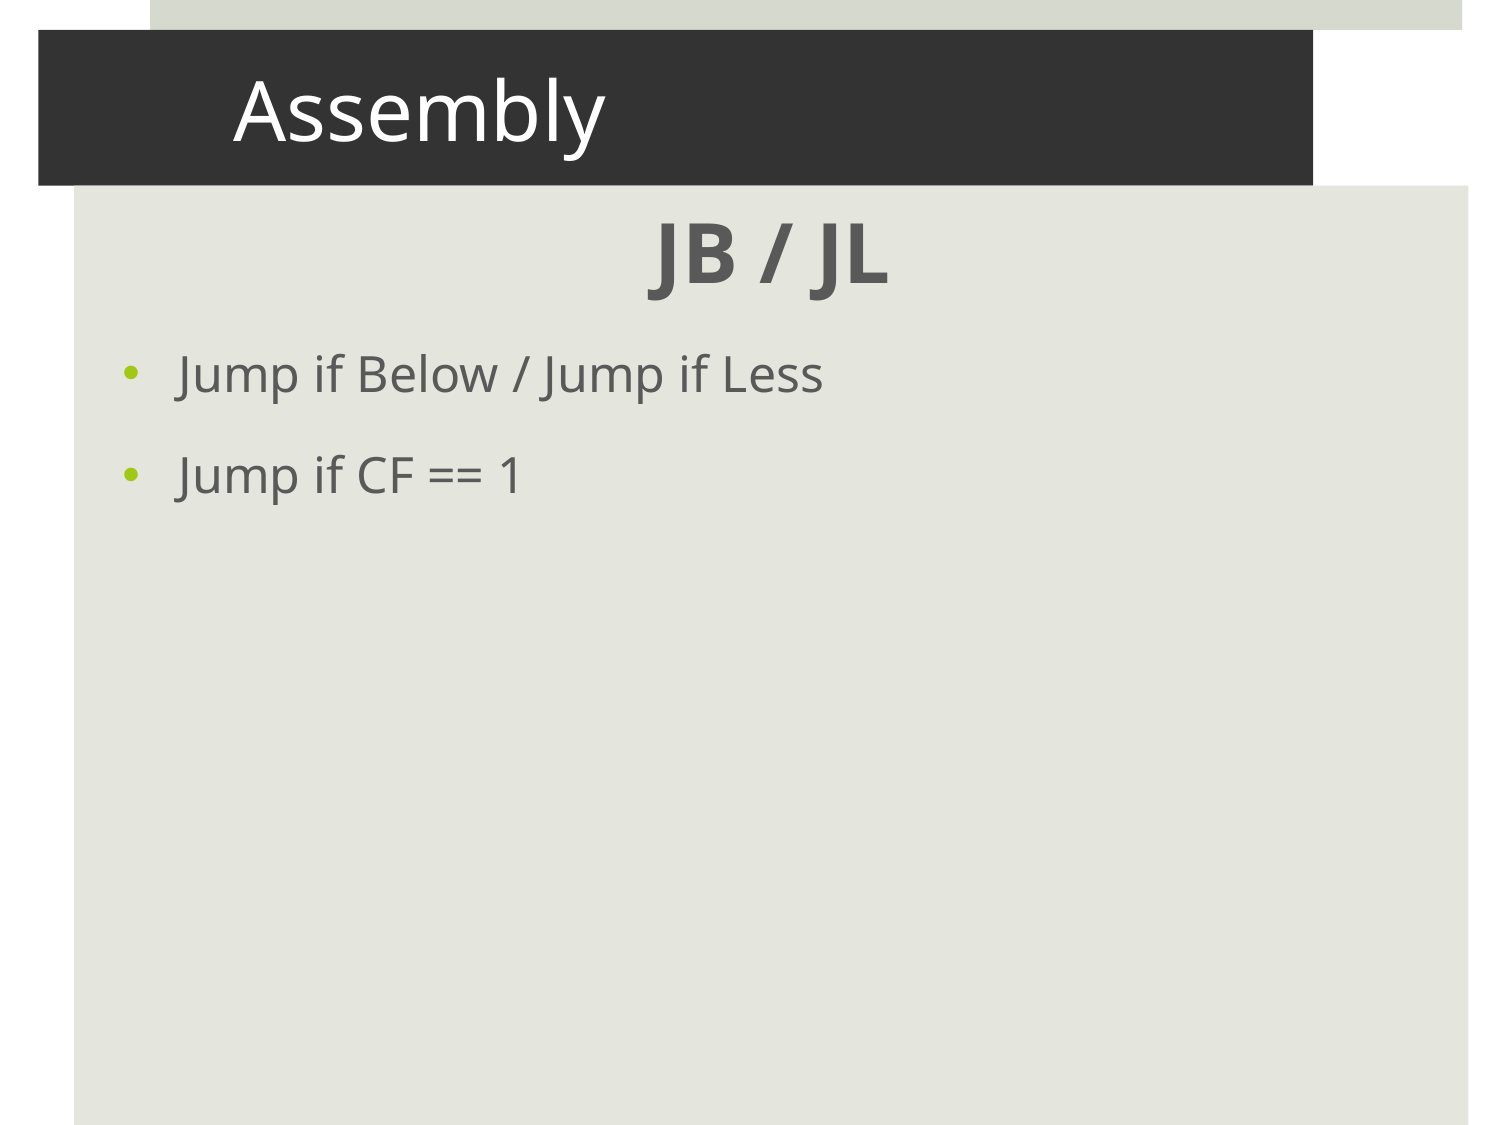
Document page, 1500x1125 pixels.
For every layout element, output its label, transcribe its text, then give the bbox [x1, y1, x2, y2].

subtitle JB / JL Jump if Below / Jump if Less Jump if CF == 1 [74, 185, 1469, 1125]
title Assembly [38, 29, 1314, 186]
